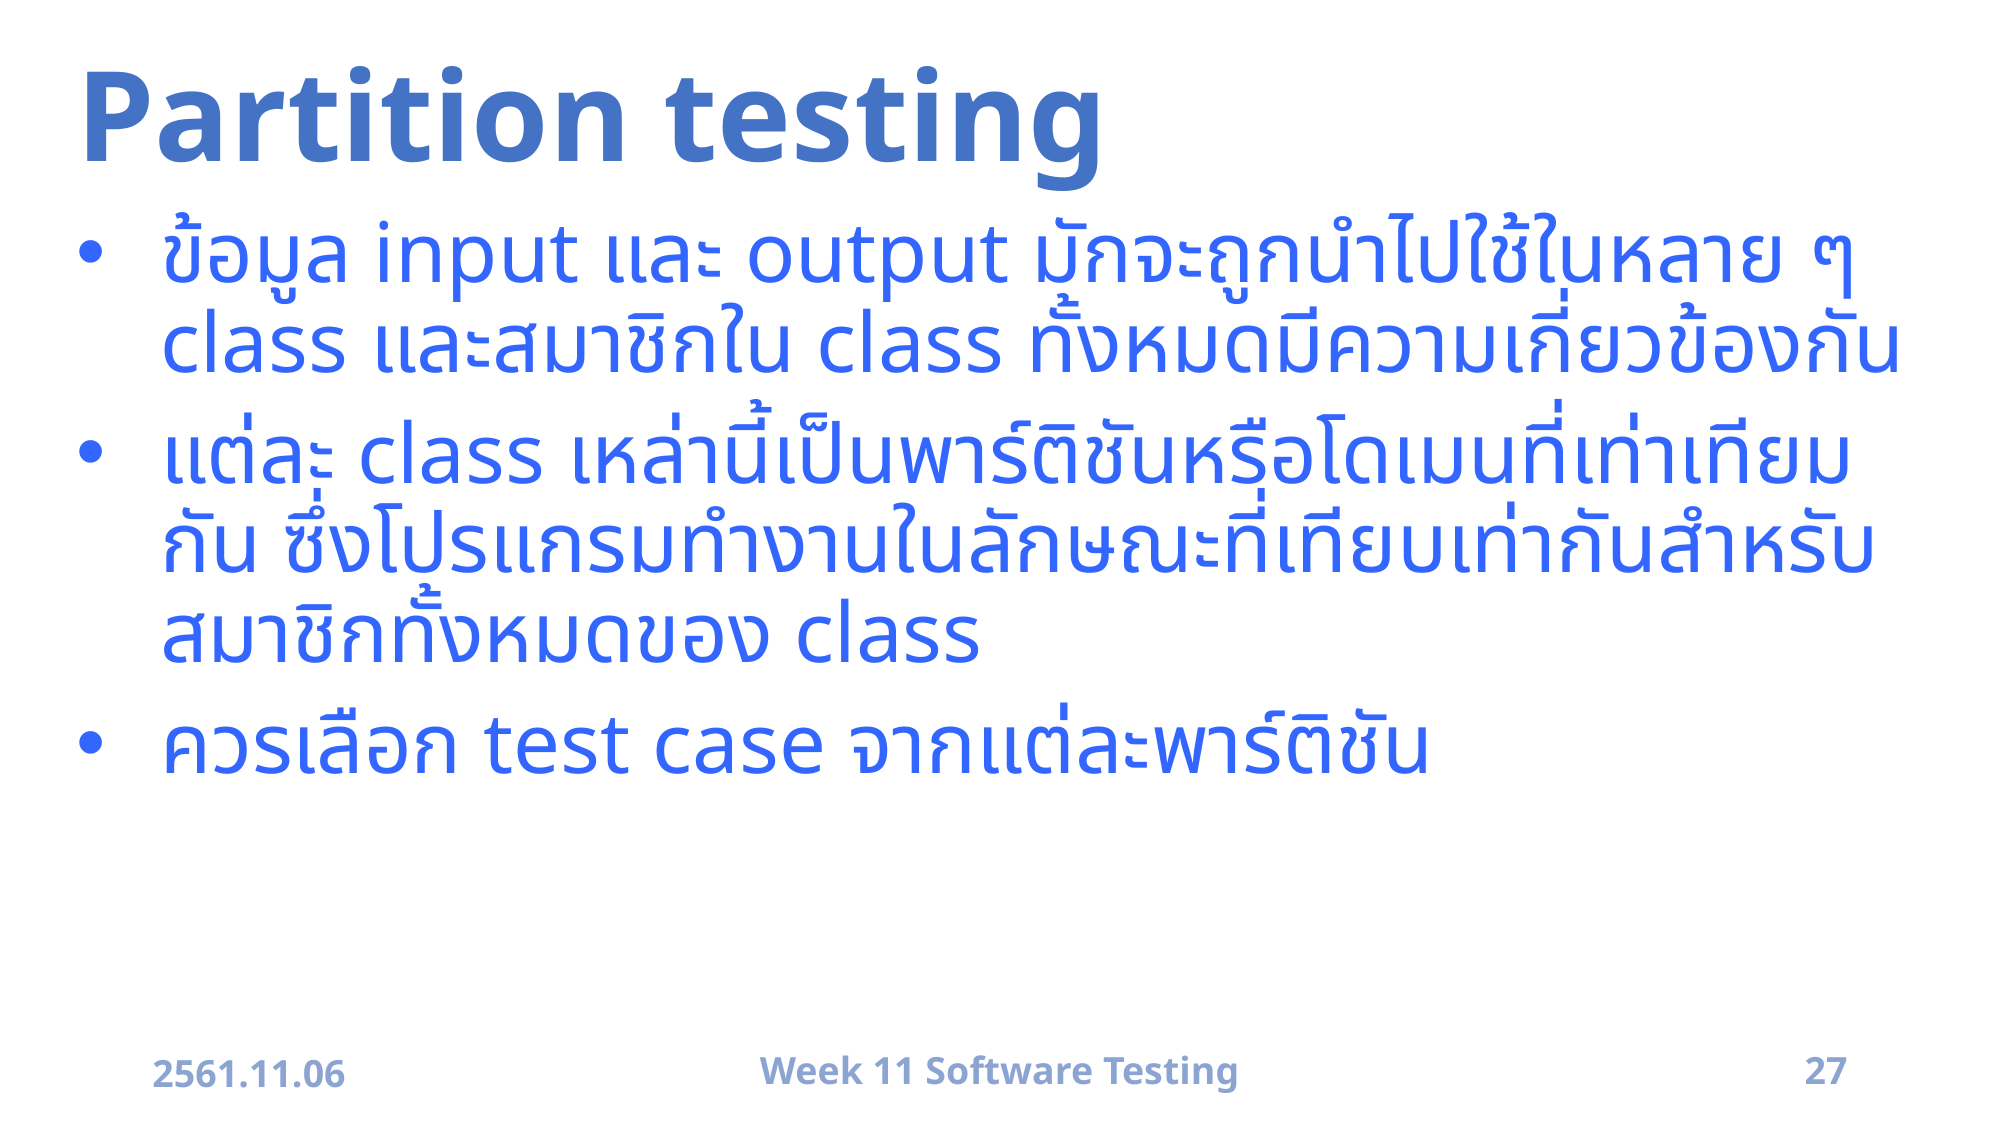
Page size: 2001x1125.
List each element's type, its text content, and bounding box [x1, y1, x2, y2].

title Partition testing [61, 39, 1932, 203]
footer Week 11 Software Testing [662, 1042, 1338, 1103]
slide_number 27 [1412, 1042, 1863, 1103]
list ข้อมูล input และ output มักจะถูกนำไปใช้ในหลาย ๆ class และสมาชิกใน class ทั้งหมดมีความเกี่ยวข้องกัน แต่ละ class เหล่านี้เป็นพาร์ติชันหรือโดเมนที่เท่าเทียมกัน ซึ่งโปรแกรมทำงานในลักษณะที่เทียบเท่ากันสำหรับสมาชิกทั้งหมดของ class ควรเลือก test case จากแต่ละพาร์ติชัน [61, 203, 1932, 1014]
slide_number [137, 1042, 588, 1103]
